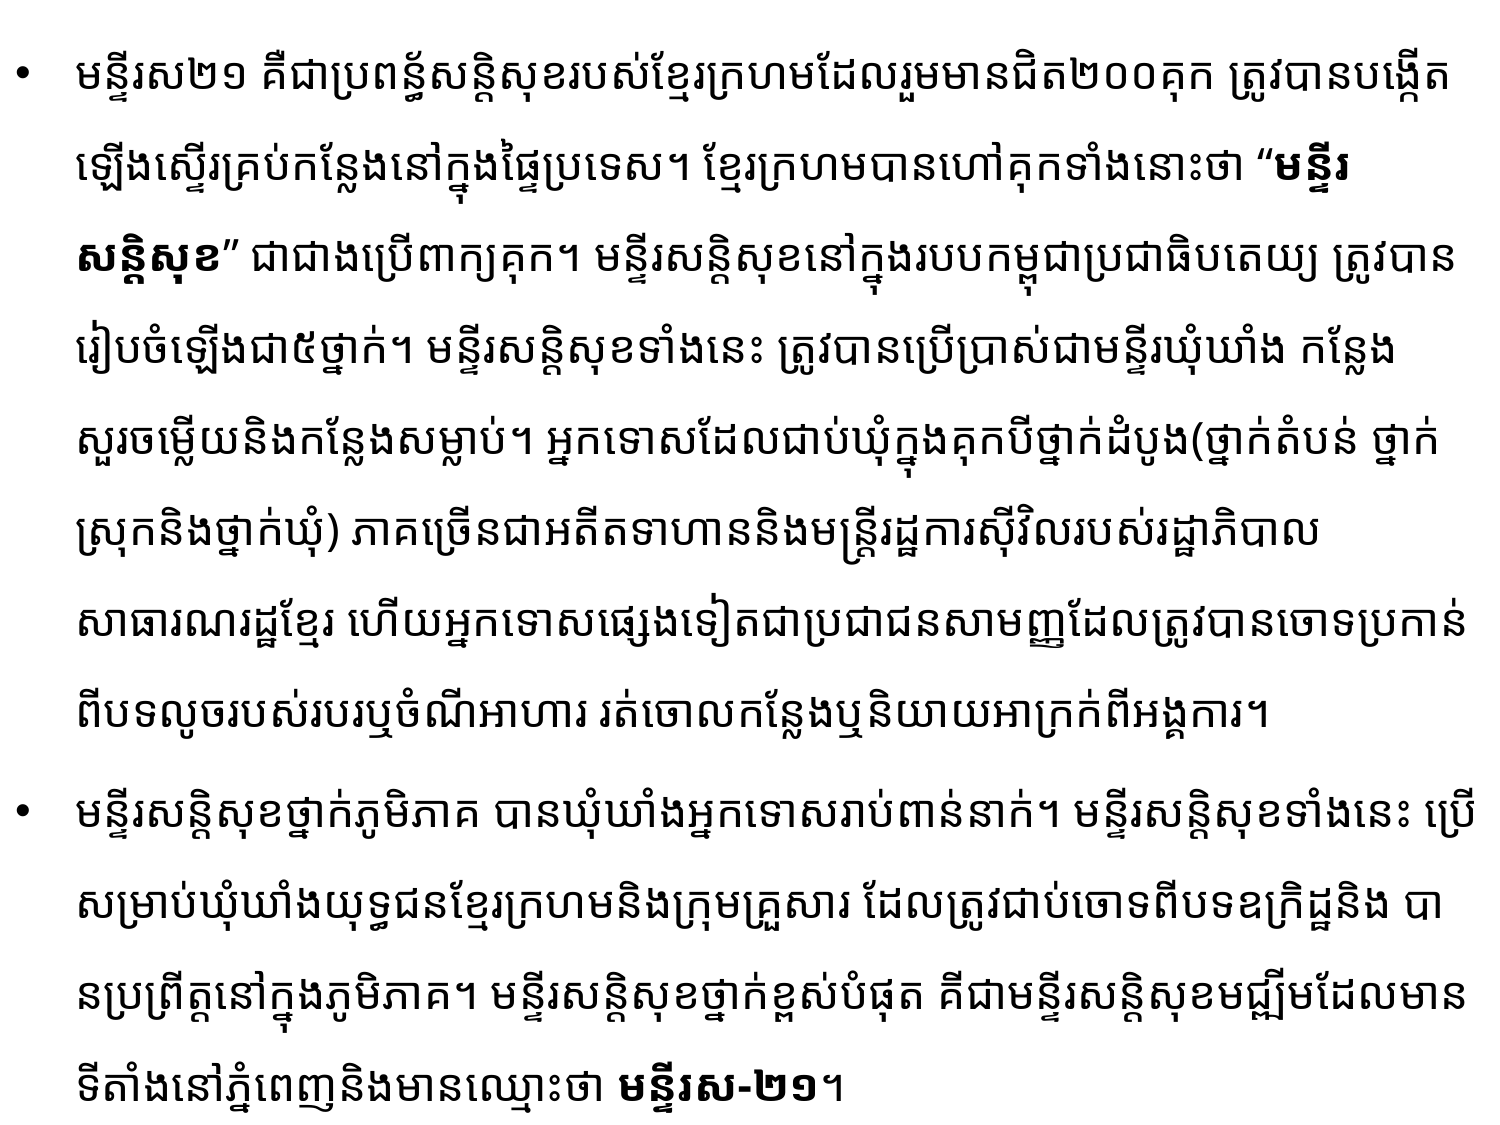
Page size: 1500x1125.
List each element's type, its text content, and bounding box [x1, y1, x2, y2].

list មន្ទីរស២១ គឺជាប្រពន័្ធសន្តិសុខរបស់ខ្មែរក្រហមដែលរួមមានជិត២០០គុក ត្រូវបានបង្កើតឡើង​ស្ទើរ​គ្រប់​កន្លែងនៅក្នុងផ្ទៃប្រទេស។ ខ្មែរក្រហមបានហៅគុកទាំងនោះថា “មន្ទីរសន្តិសុខ” ជាជាងប្រើពាក្យគុក។​ មន្ទីរ​សន្តិ​សុខនៅក្នុងរបបកម្ពុជាប្រជាធិបតេយ្យ ត្រូវបានរៀបចំឡើងជា៥ថ្នាក់។​​ មន្ទីរសន្តិសុខ​ទាំងនេះ​ ត្រូវបាន​ប្រើ​ប្រាស់​ជាមន្ទីរឃុំឃាំង កន្លែងសួរចម្លើយនិងកន្លែងសម្លាប់។ អ្នកទោសដែលជាប់ឃុំក្នុង​គុកបីថ្នាក់ដំបូង(ថ្នាក់តំបន់ ថ្នាក់ស្រុក​និងថ្នាក់ឃុំ)​ ភាគច្រើនជាអតីតទាហាននិងមន្ត្រីរដ្ឋការស៊ីវិលរបស់រដ្ឋាភិបាលសាធារណរដ្ឋខ្មែរ​ ហើយ​អ្នកទោសផ្សេងទៀតជាប្រជាជនសាមញ្ញដែលត្រូវបានចោទប្រកាន់ពីបទលូចរបស់របរឬចំណីអាហារ រត់ចោល​កន្លែង​ឬនិយាយ​អាក្រក់ពីអង្គការ។ មន្ទីរសន្តិសុខថ្នាក់ភូមិភាគ បានឃុំឃាំងអ្នកទោសរាប់ពាន់នាក់។ មន្ទីរសន្តិសុខទាំងនេះ ប្រើសម្រាប់​ឃុំ​ឃាំង​យុទ្ធជនខ្មែរក្រហមនិងក្រុមគ្រួសារ ដែលត្រូវ​ជាប់ចោទពីបទឧក្រិដ្ឋ​និង បានប្រព្រីត្តនៅក្នុងភូមិភាគ។​ មន្ទីរ​សន្តិសុខថ្នាក់ខ្ពស់បំផុត គីជាមន្ទីរសន្តិសុខមជ្ឍីមដែលមានទីតាំងនៅភំ្នពេញនិងមានឈ្មោះថា​​​ មន្ទីរស-២១។ [0, 0, 1500, 1125]
